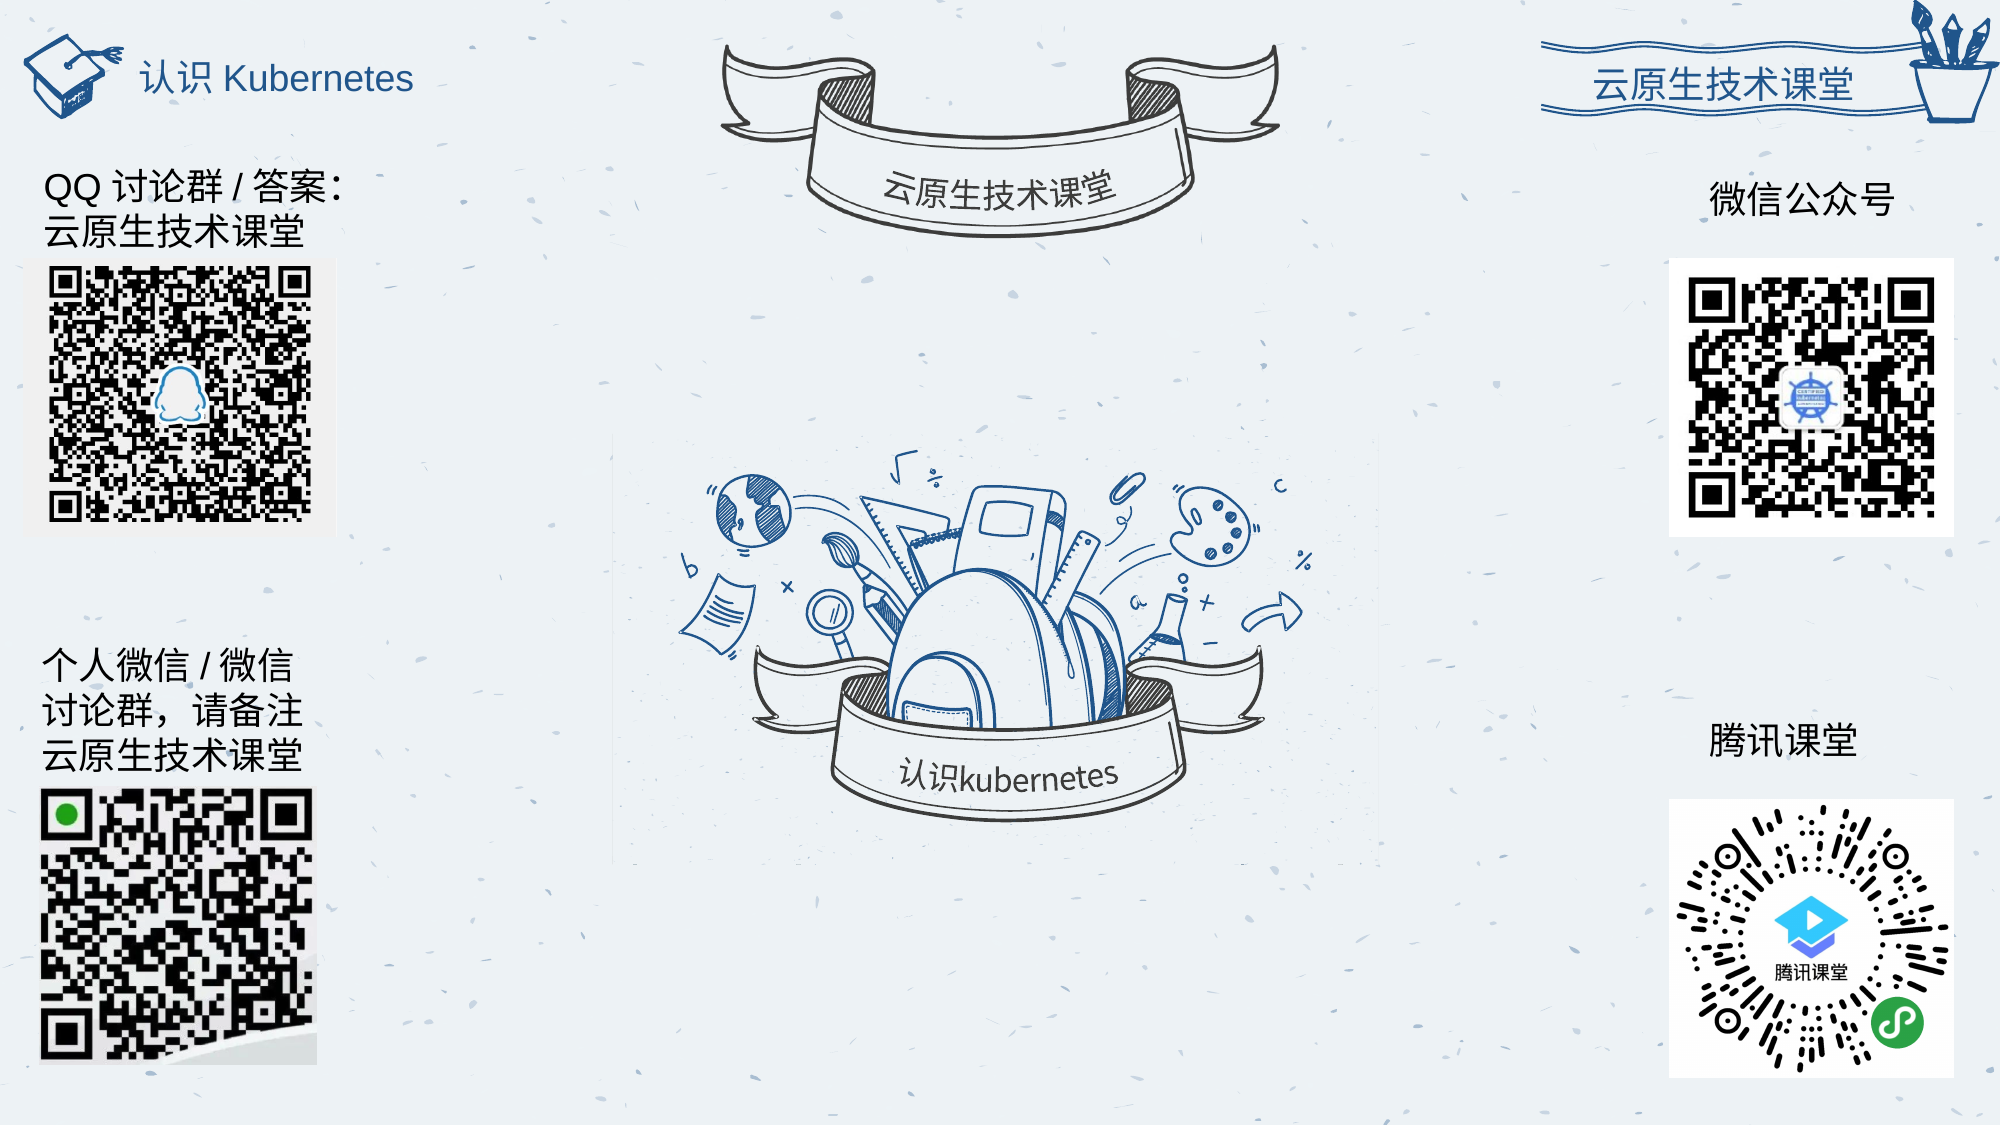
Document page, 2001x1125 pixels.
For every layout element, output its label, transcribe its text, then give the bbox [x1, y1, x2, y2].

text_box [23, 33, 124, 120]
text_box 认识Kubernetes [124, 46, 509, 106]
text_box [612, 433, 1379, 865]
picture [23, 258, 337, 537]
text_box QQ讨论群/答案：云原生技术课堂 [28, 155, 344, 260]
picture [720, 44, 1280, 239]
text_box 腾讯课堂 [1694, 709, 1929, 770]
text_box 个人微信/微信讨论群，请备注云原生技术课堂 [26, 634, 326, 784]
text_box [1541, 0, 2000, 125]
picture [1669, 799, 1954, 1078]
picture [1669, 258, 1954, 537]
text_box 微信公众号 [1694, 168, 1929, 229]
picture [39, 786, 317, 1065]
